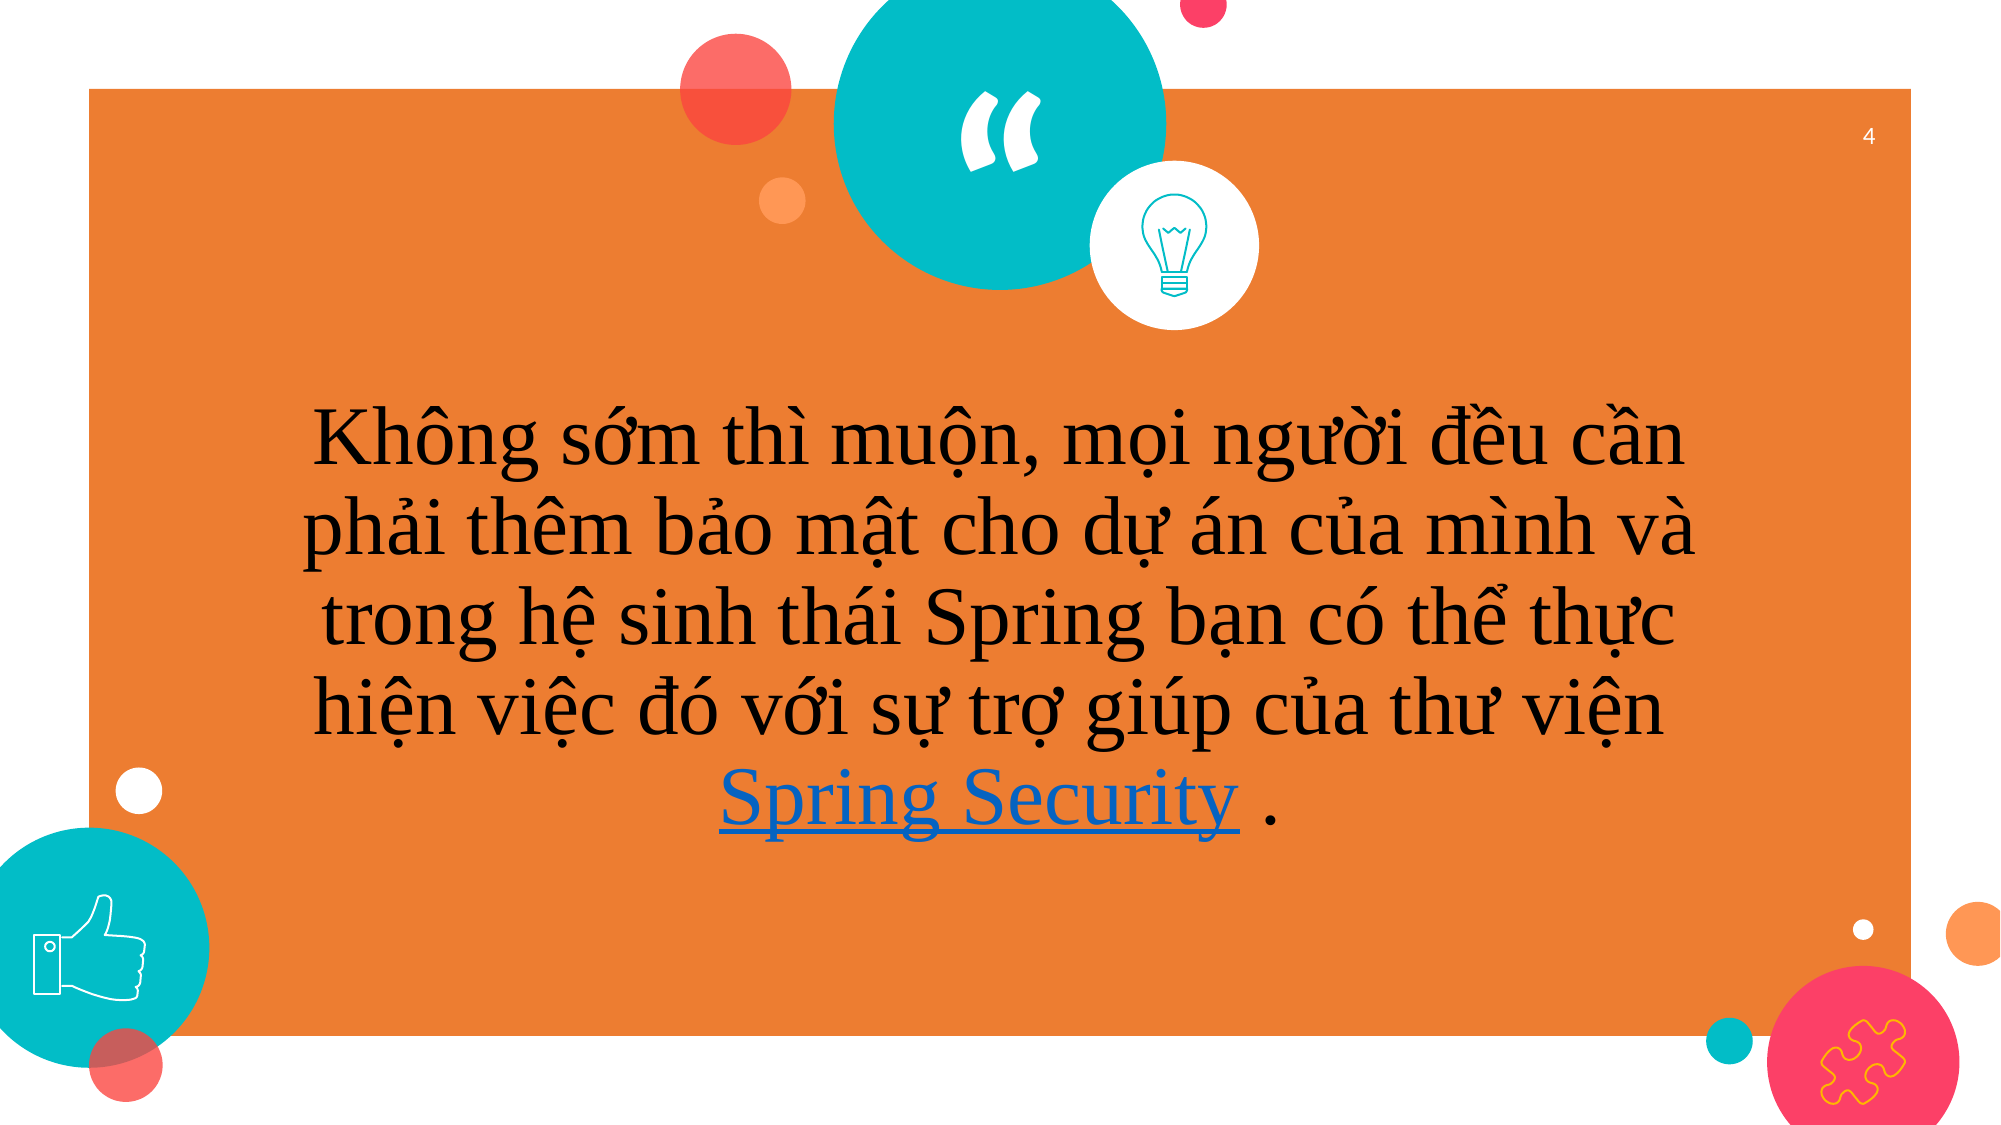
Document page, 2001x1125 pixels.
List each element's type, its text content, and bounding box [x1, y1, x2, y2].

slide_number 4 [1775, 91, 1896, 178]
list Không sớm thì muộn, mọi người đều cần phải thêm bảo mật cho dự án của mình và trong hệ sinh thái Spring bạn có thể thực hiện việc đó với sự trợ giúp của thư viện Spring Security . [271, 372, 1729, 553]
